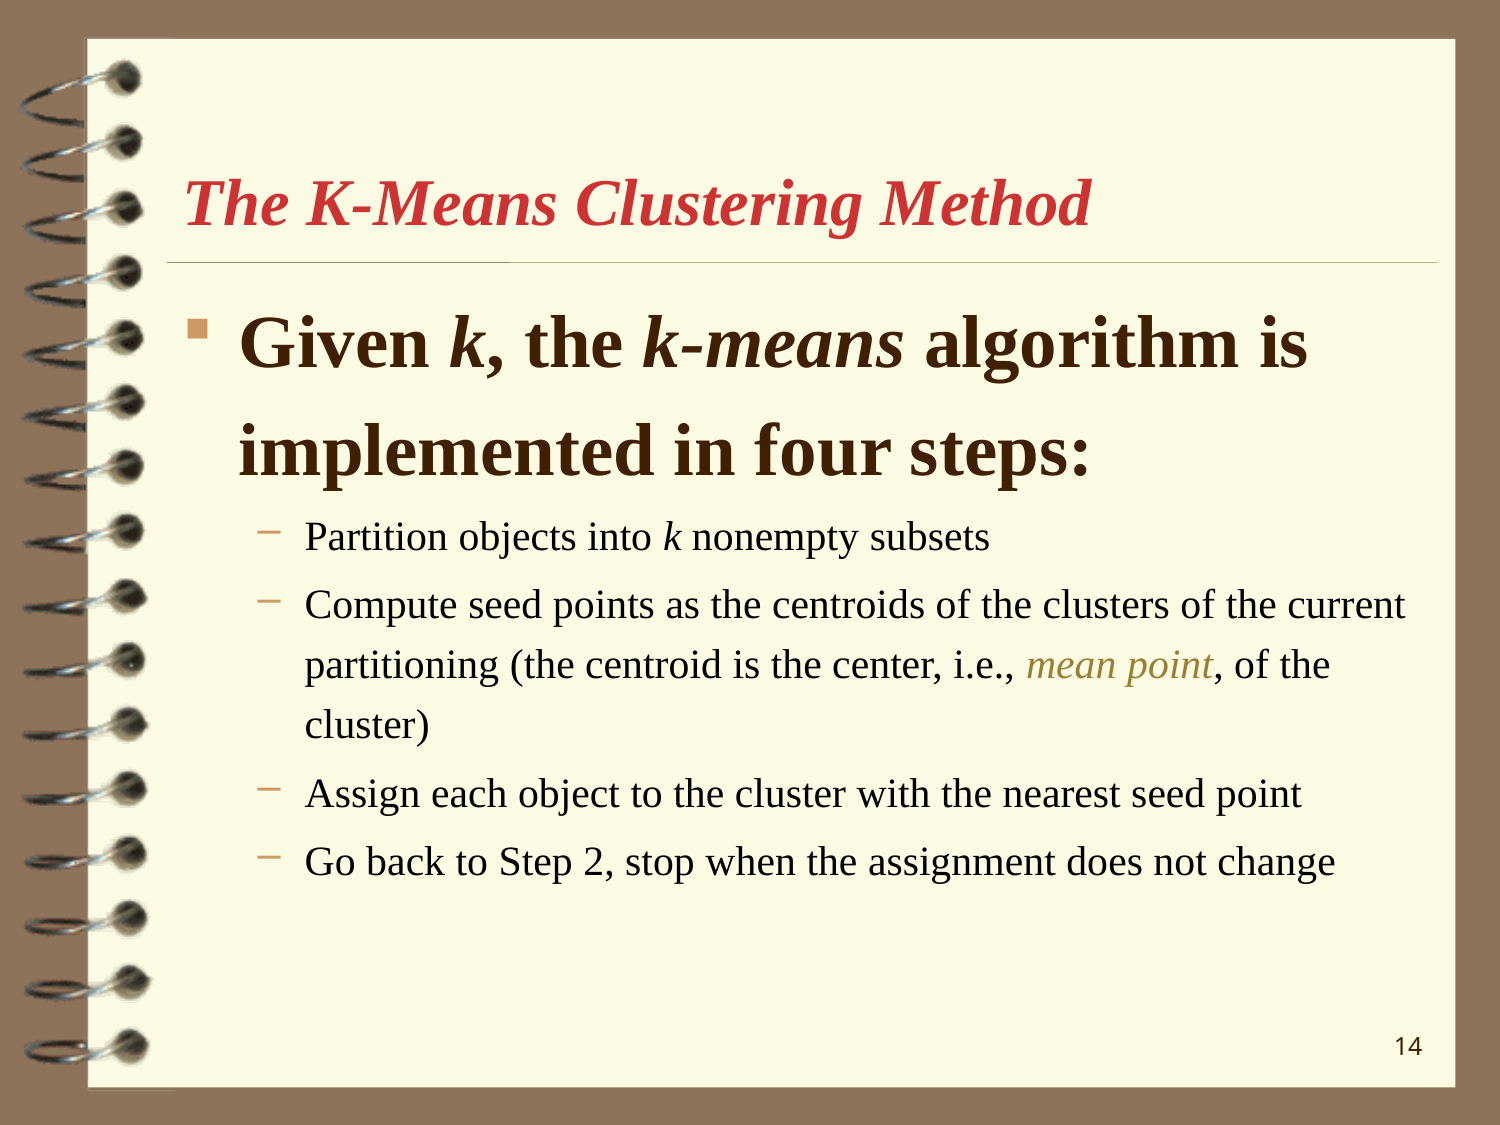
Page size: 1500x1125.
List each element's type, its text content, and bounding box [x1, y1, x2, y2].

picture [0, 0, 175, 1125]
list Given k, the k-means algorithm is implemented in four steps: Partition objects into k nonempty subsets Compute seed points as the centroids of the clusters of the current partitioning (the centroid is the center, i.e., mean point, of the cluster) Assign each object to the cluster with the nearest seed point Go back to Step 2, stop when the assignment does not change [167, 266, 1438, 1026]
title The K-Means Clustering Method [167, 157, 1365, 241]
slide_number 14 [1124, 1022, 1438, 1076]
